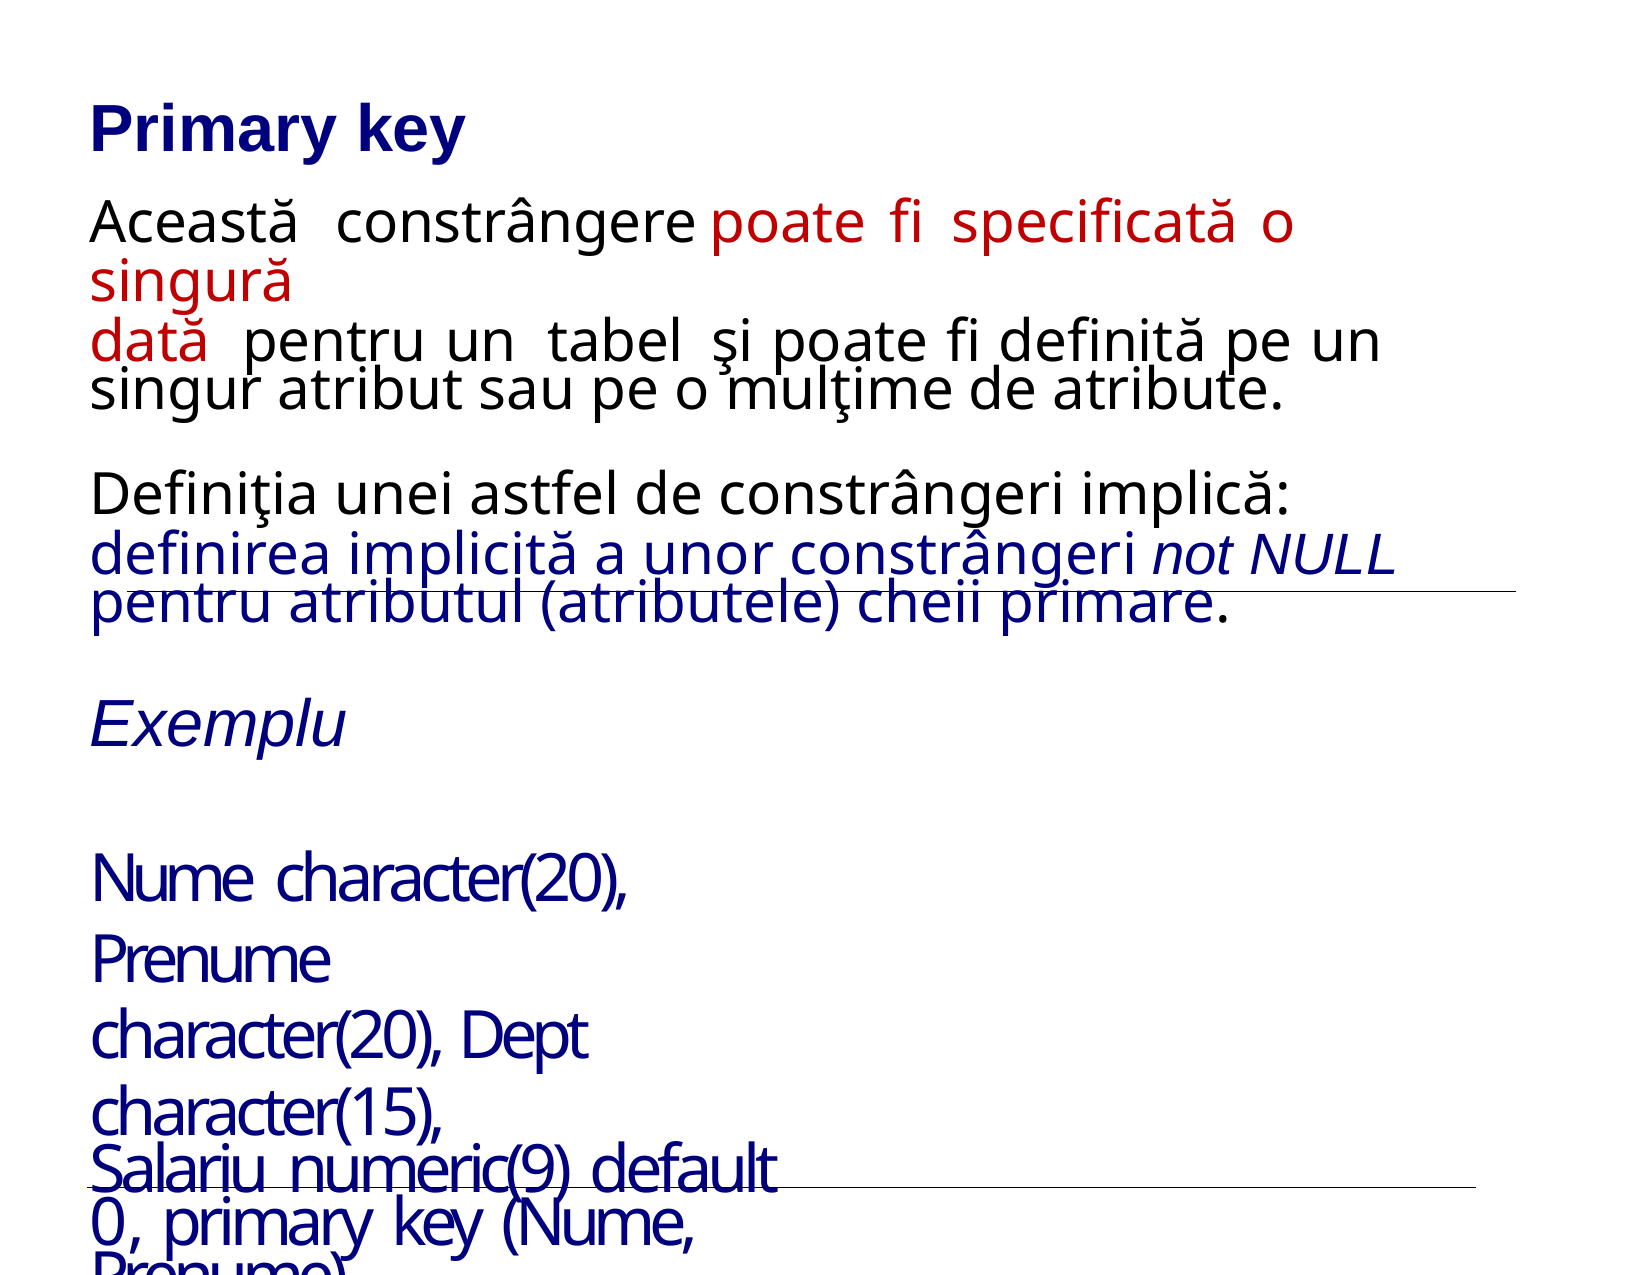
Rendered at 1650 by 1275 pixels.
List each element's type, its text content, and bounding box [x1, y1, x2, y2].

text_box Această constrângere poate fi specificată o singură dată pentru un tabel şi poate fi definită pe un singur atribut sau pe o mulţime de atribute. Definiţia unei astfel de constrângeri implică: definirea implicită a unor constrângeri not NULL pentru atributul (atributele) cheii primare. Exemplu Nume character(20), Prenume character(20), Dept character(15), Salariu numeric(9) default 0, primary key (Nume, Prenume) [87, 193, 1518, 1275]
title Primary key [87, 83, 468, 193]
